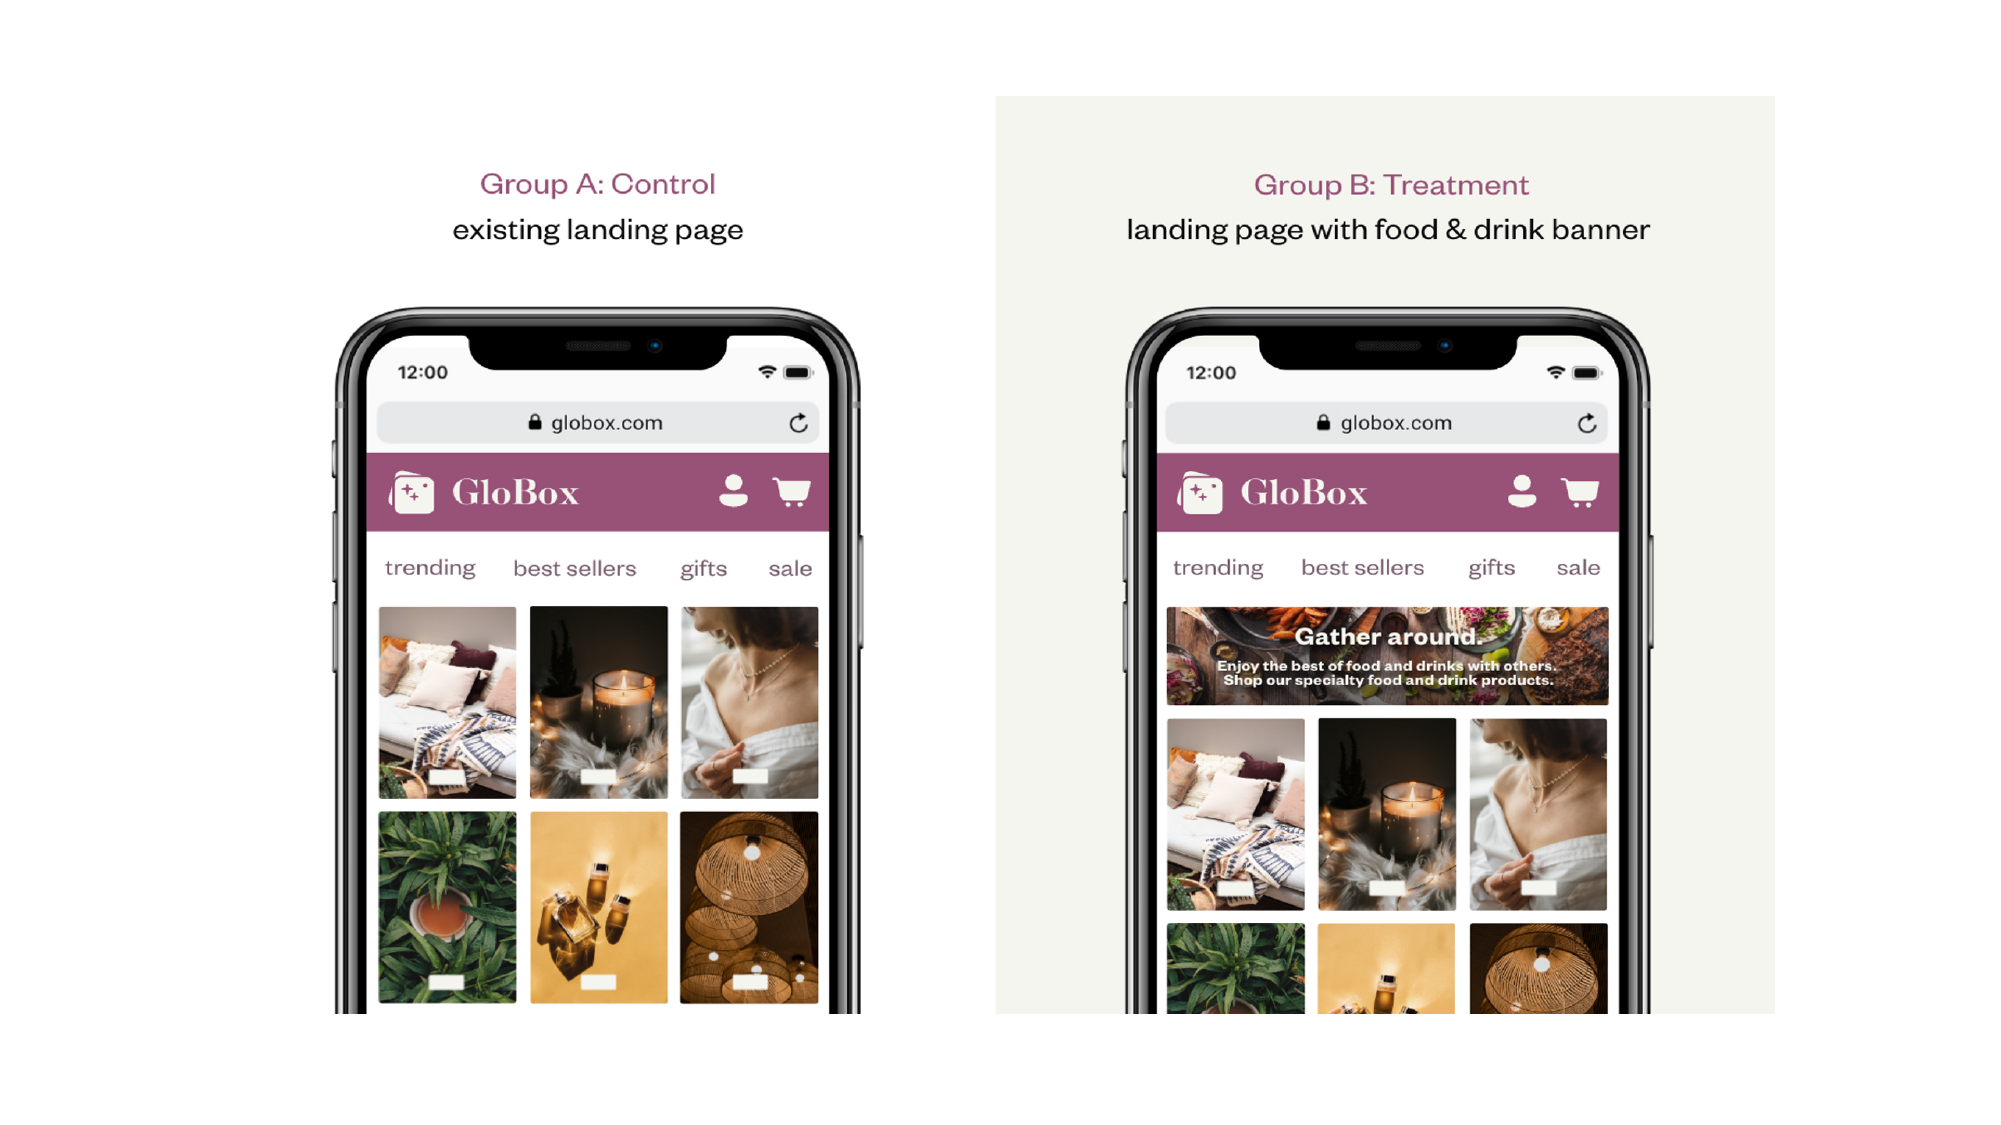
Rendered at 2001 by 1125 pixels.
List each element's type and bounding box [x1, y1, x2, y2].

list [214, 96, 1775, 1014]
